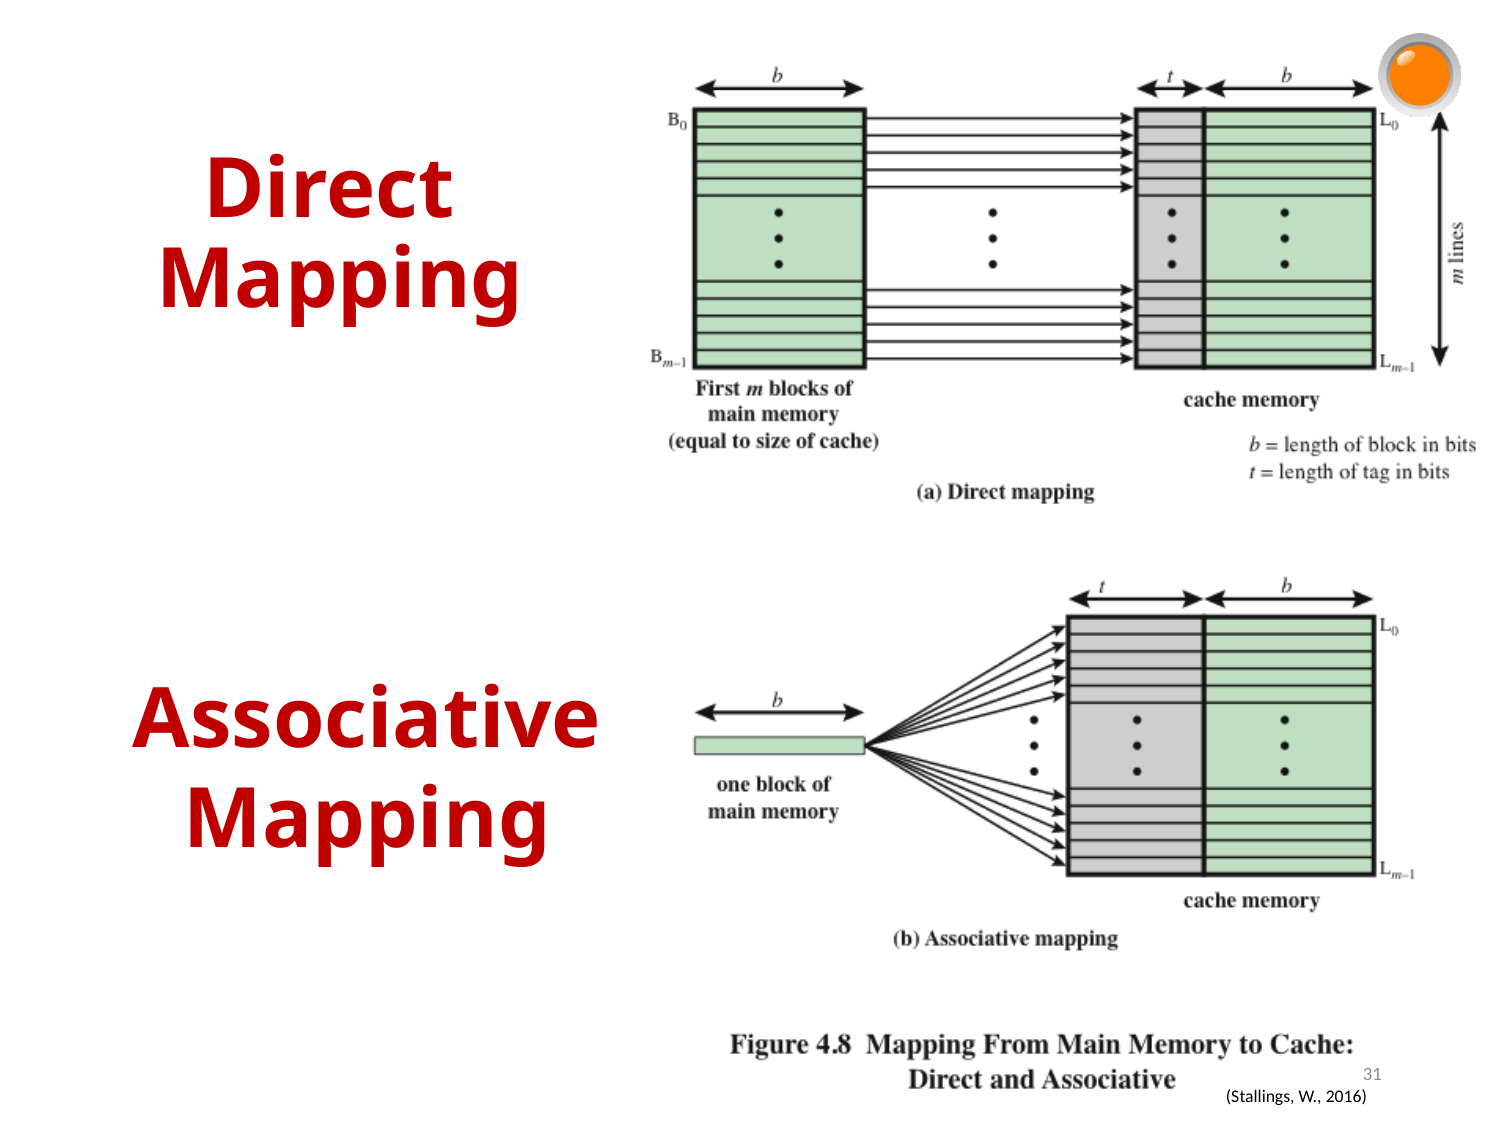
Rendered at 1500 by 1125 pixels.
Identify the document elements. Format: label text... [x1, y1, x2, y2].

title Direct Mapping [73, 38, 606, 333]
text_box Associative Mapping [100, 656, 606, 1020]
picture [606, 4, 1500, 1125]
